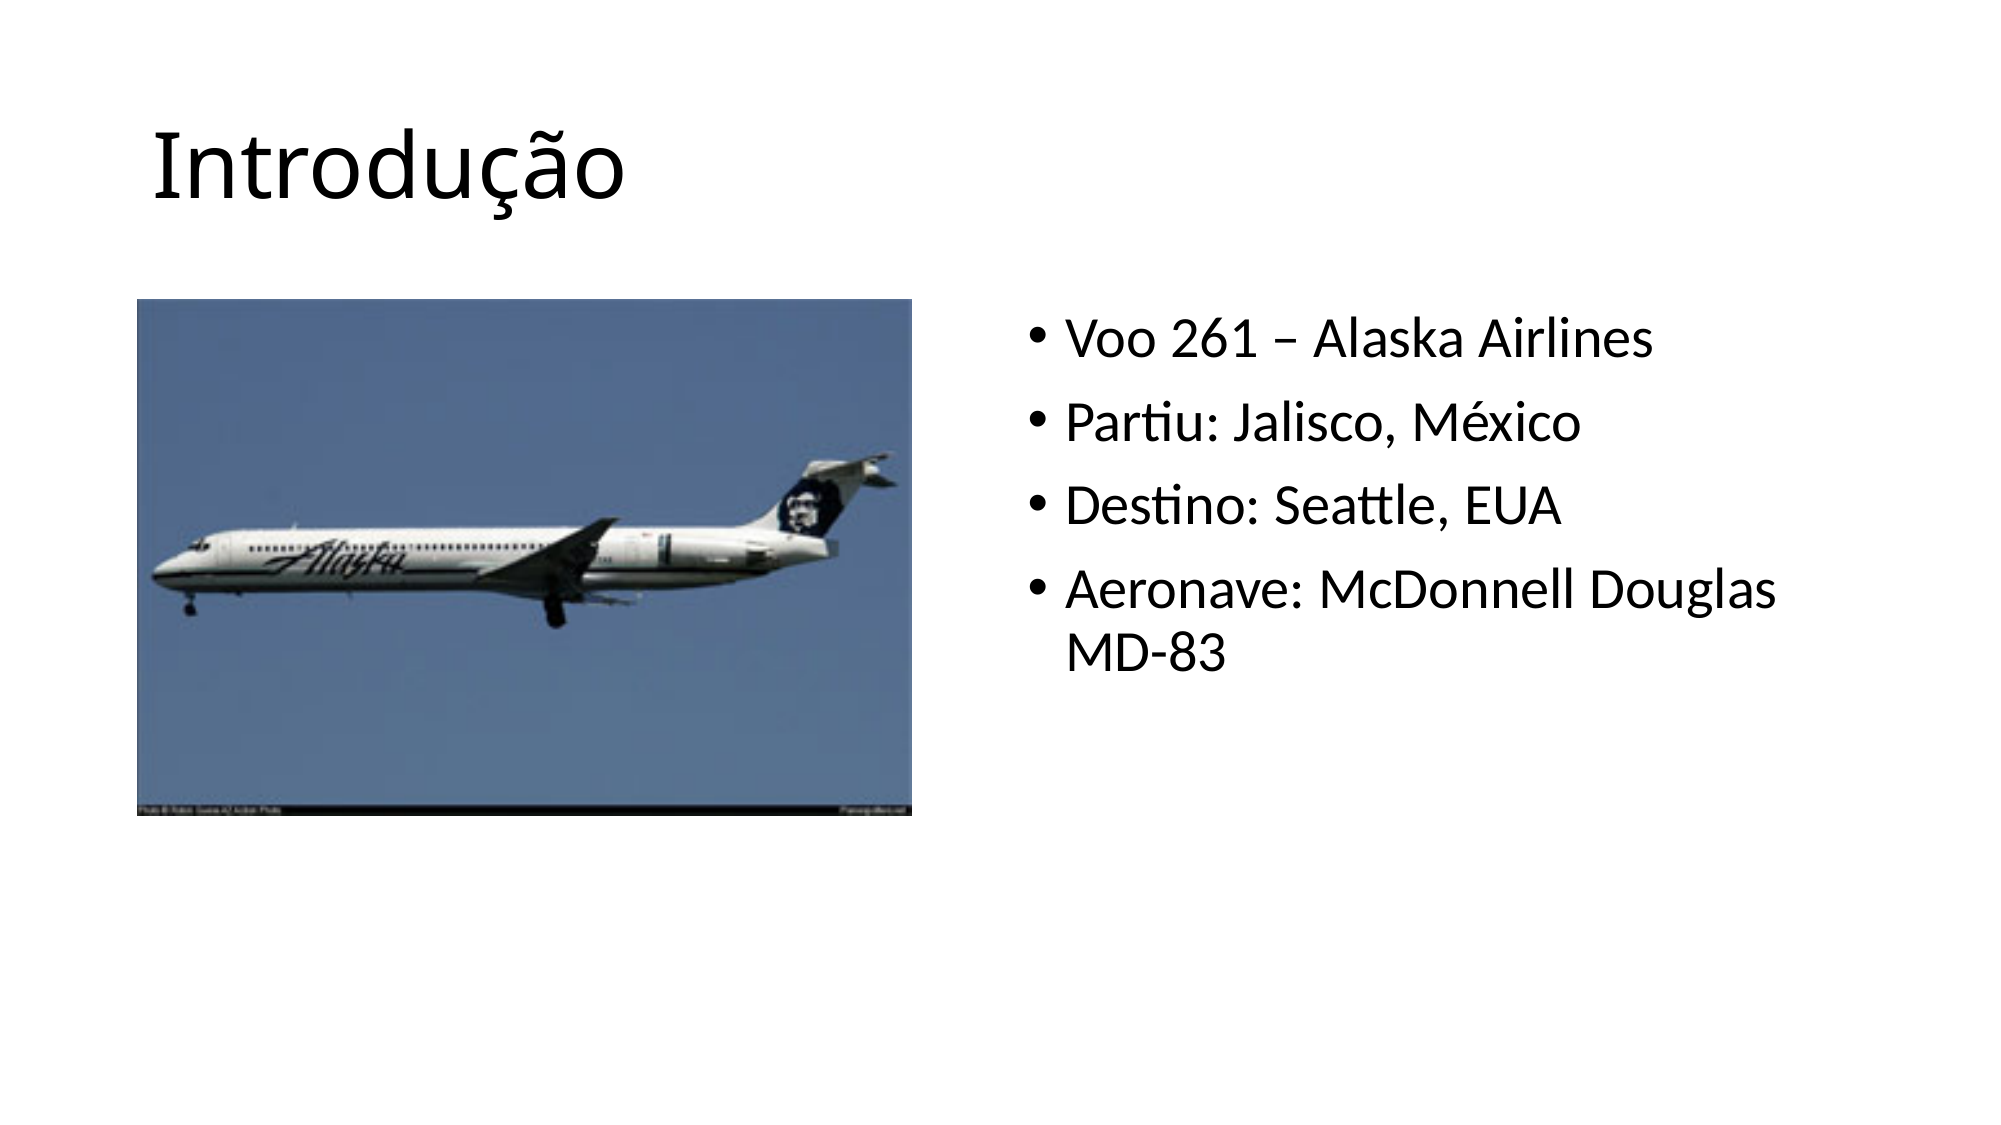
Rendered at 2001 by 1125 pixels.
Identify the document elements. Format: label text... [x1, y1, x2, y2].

list Voo 261 – Alaska Airlines Partiu: Jalisco, México Destino: Seattle, EUA Aeronave: McDonnell Douglas MD-83 [1012, 299, 1863, 1014]
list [137, 299, 912, 816]
title Introdução [137, 59, 1863, 278]
